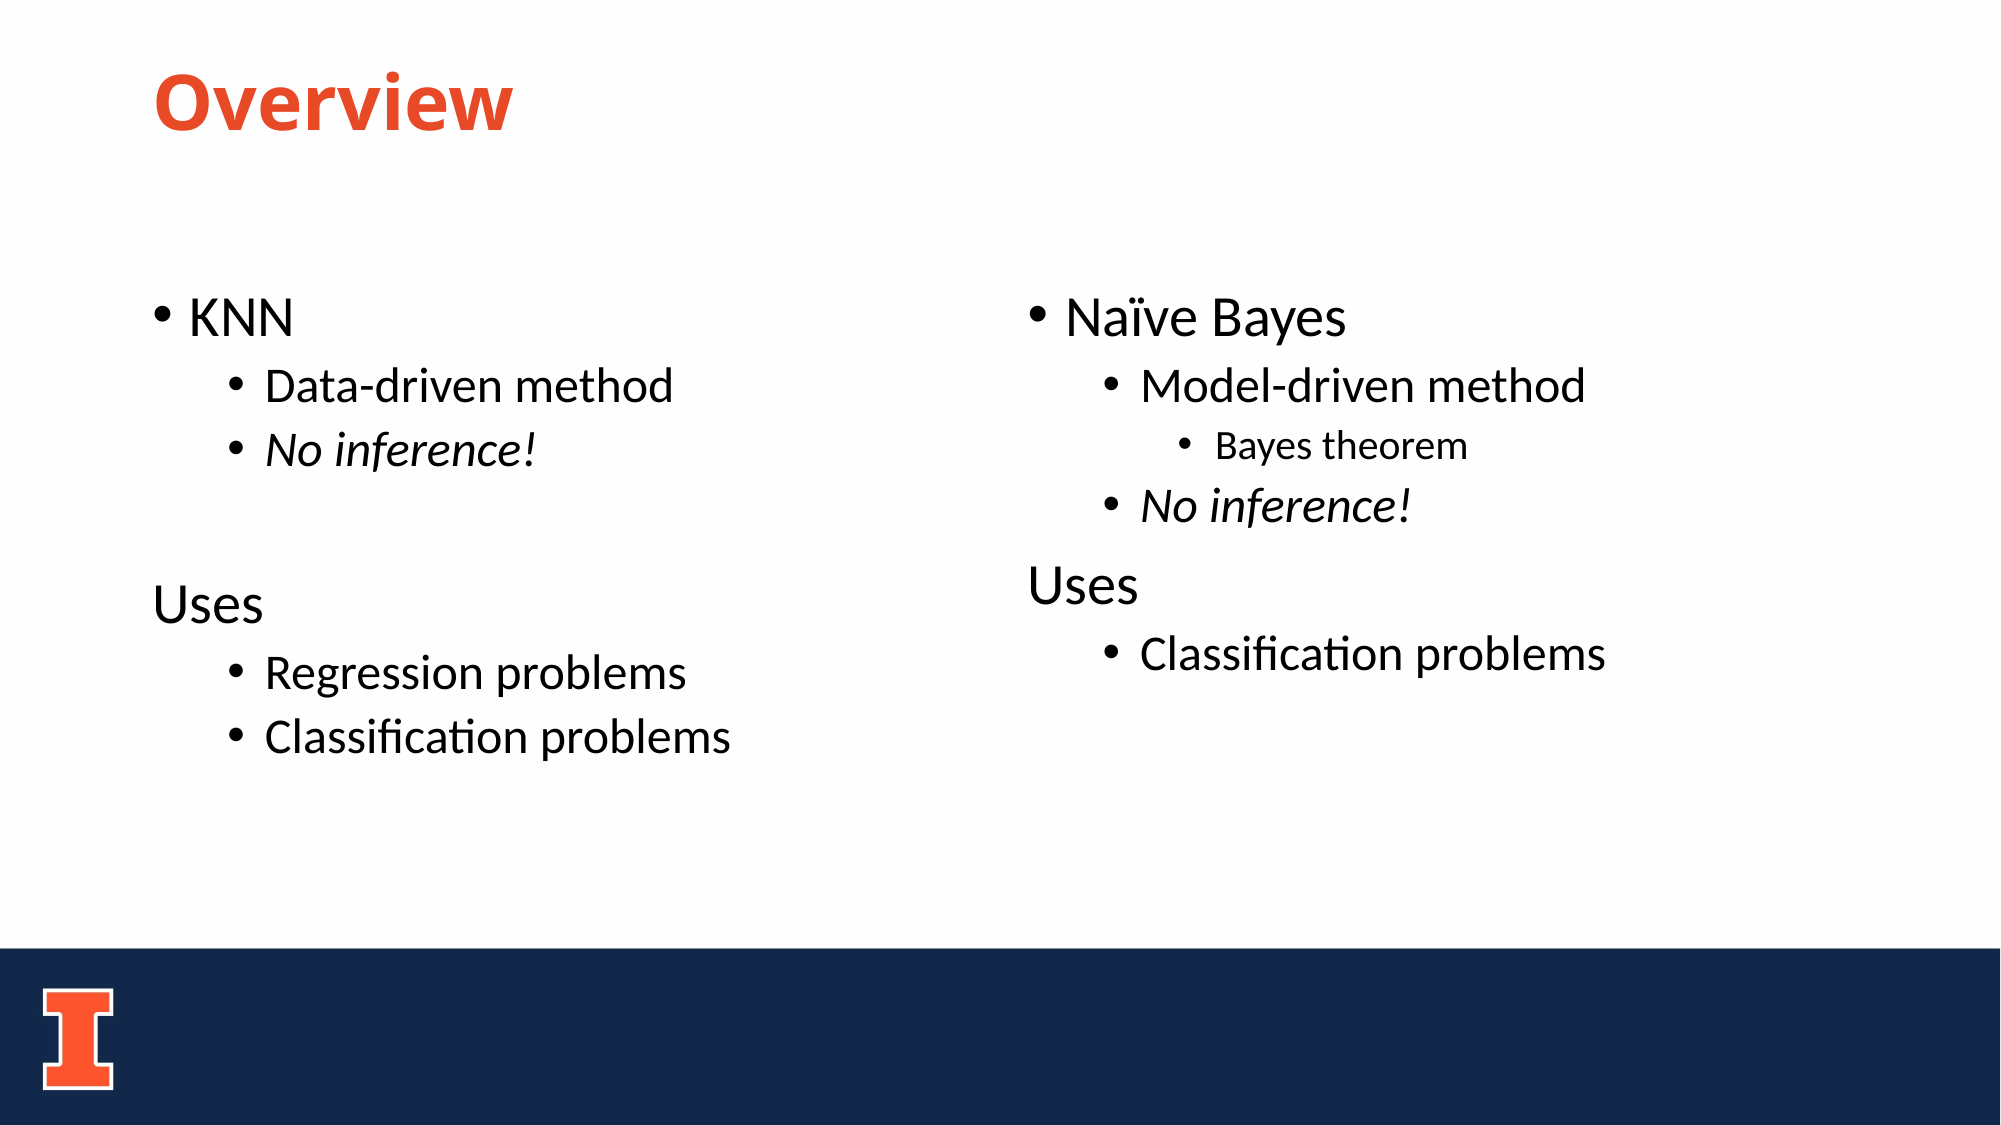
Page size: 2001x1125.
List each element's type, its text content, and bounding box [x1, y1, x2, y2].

list KNN Data-driven method No inference! Uses Regression problems Classification problems [137, 187, 988, 939]
title Overview [137, 56, 1863, 155]
list Naïve Bayes Model-driven method Bayes theorem No inference! Uses Classification problems [1012, 187, 1863, 939]
picture [0, 0, 2001, 1125]
